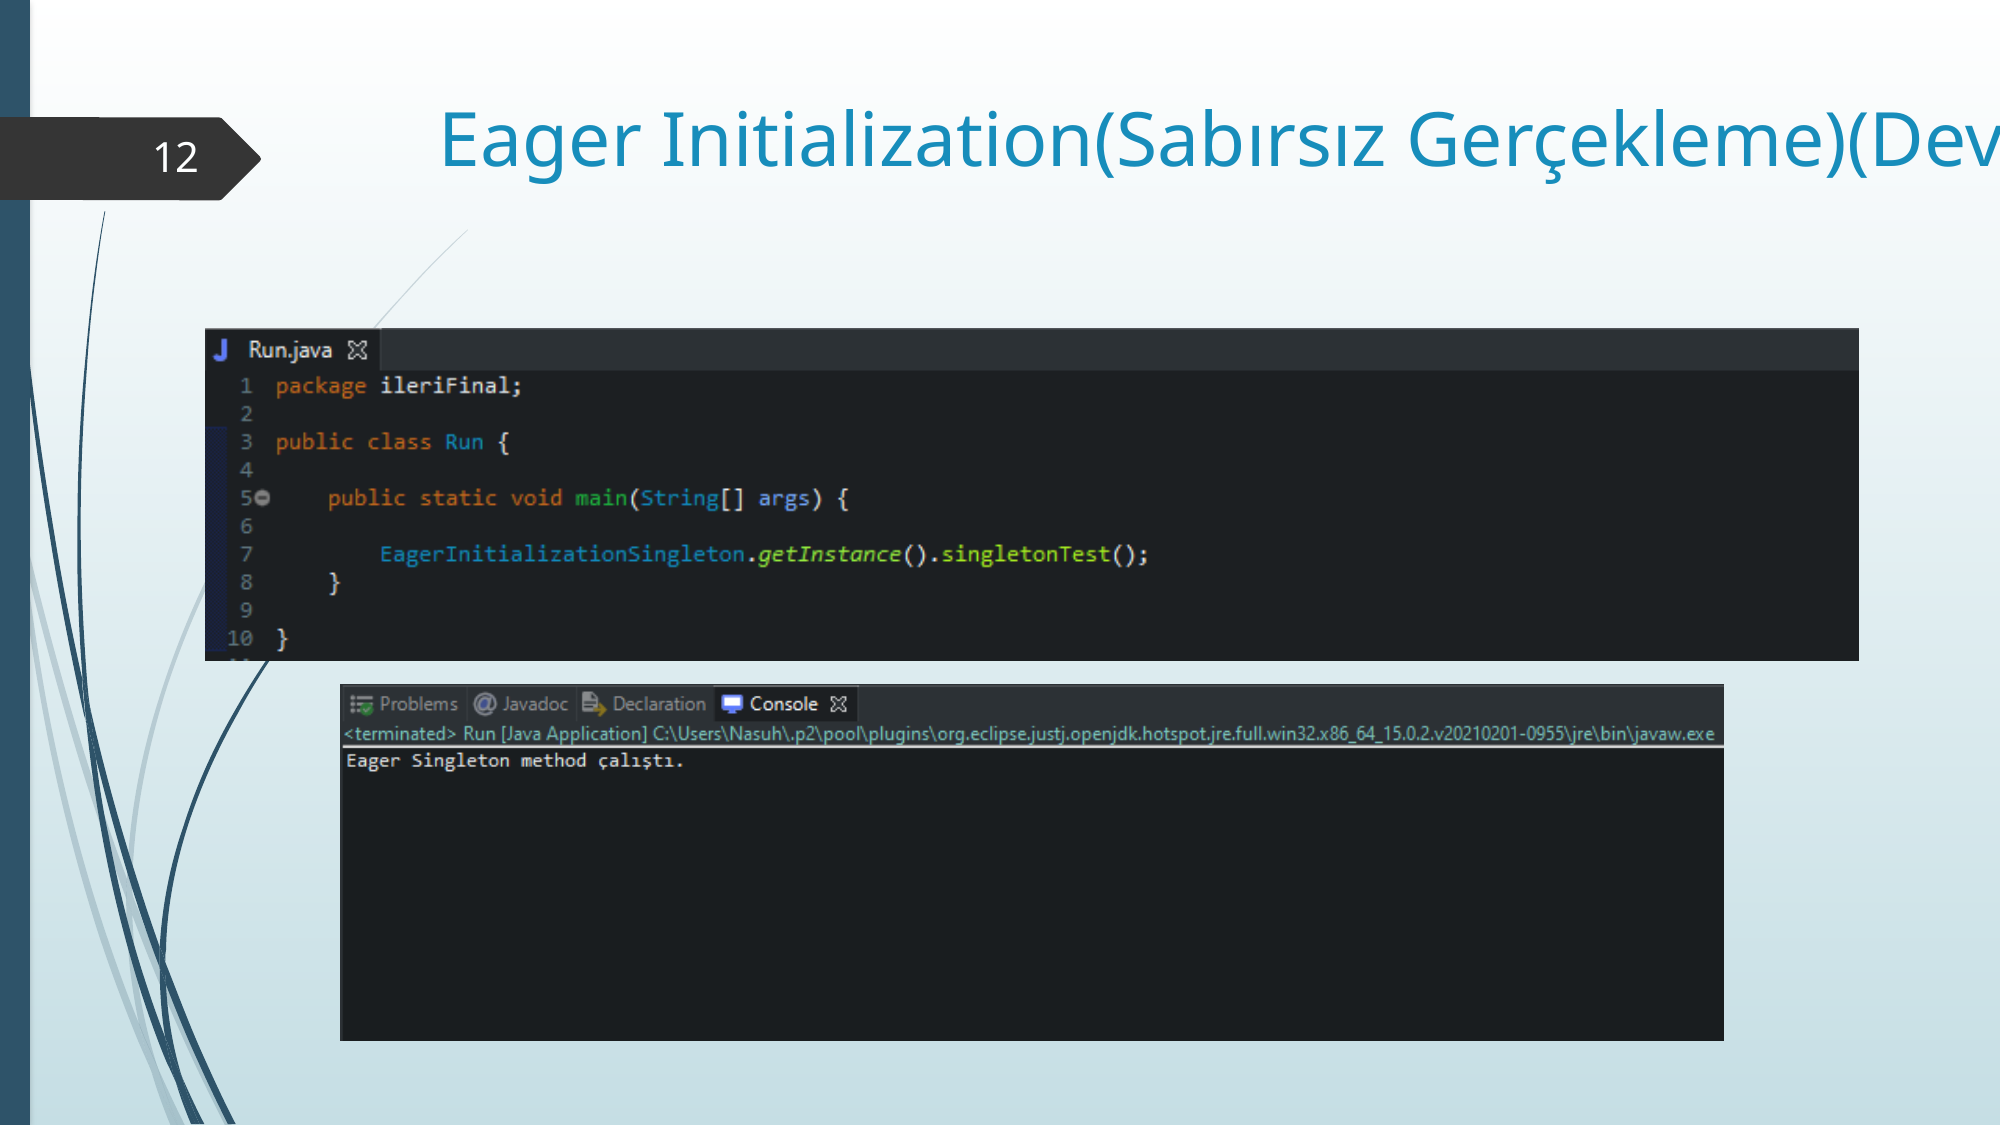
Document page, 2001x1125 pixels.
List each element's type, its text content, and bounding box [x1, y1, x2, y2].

picture [340, 684, 1724, 1042]
title Eager Initialization(Sabırsız Gerçekleme)(Devam) [423, 84, 2000, 295]
slide_number 12 [87, 129, 216, 190]
picture [205, 328, 1859, 661]
